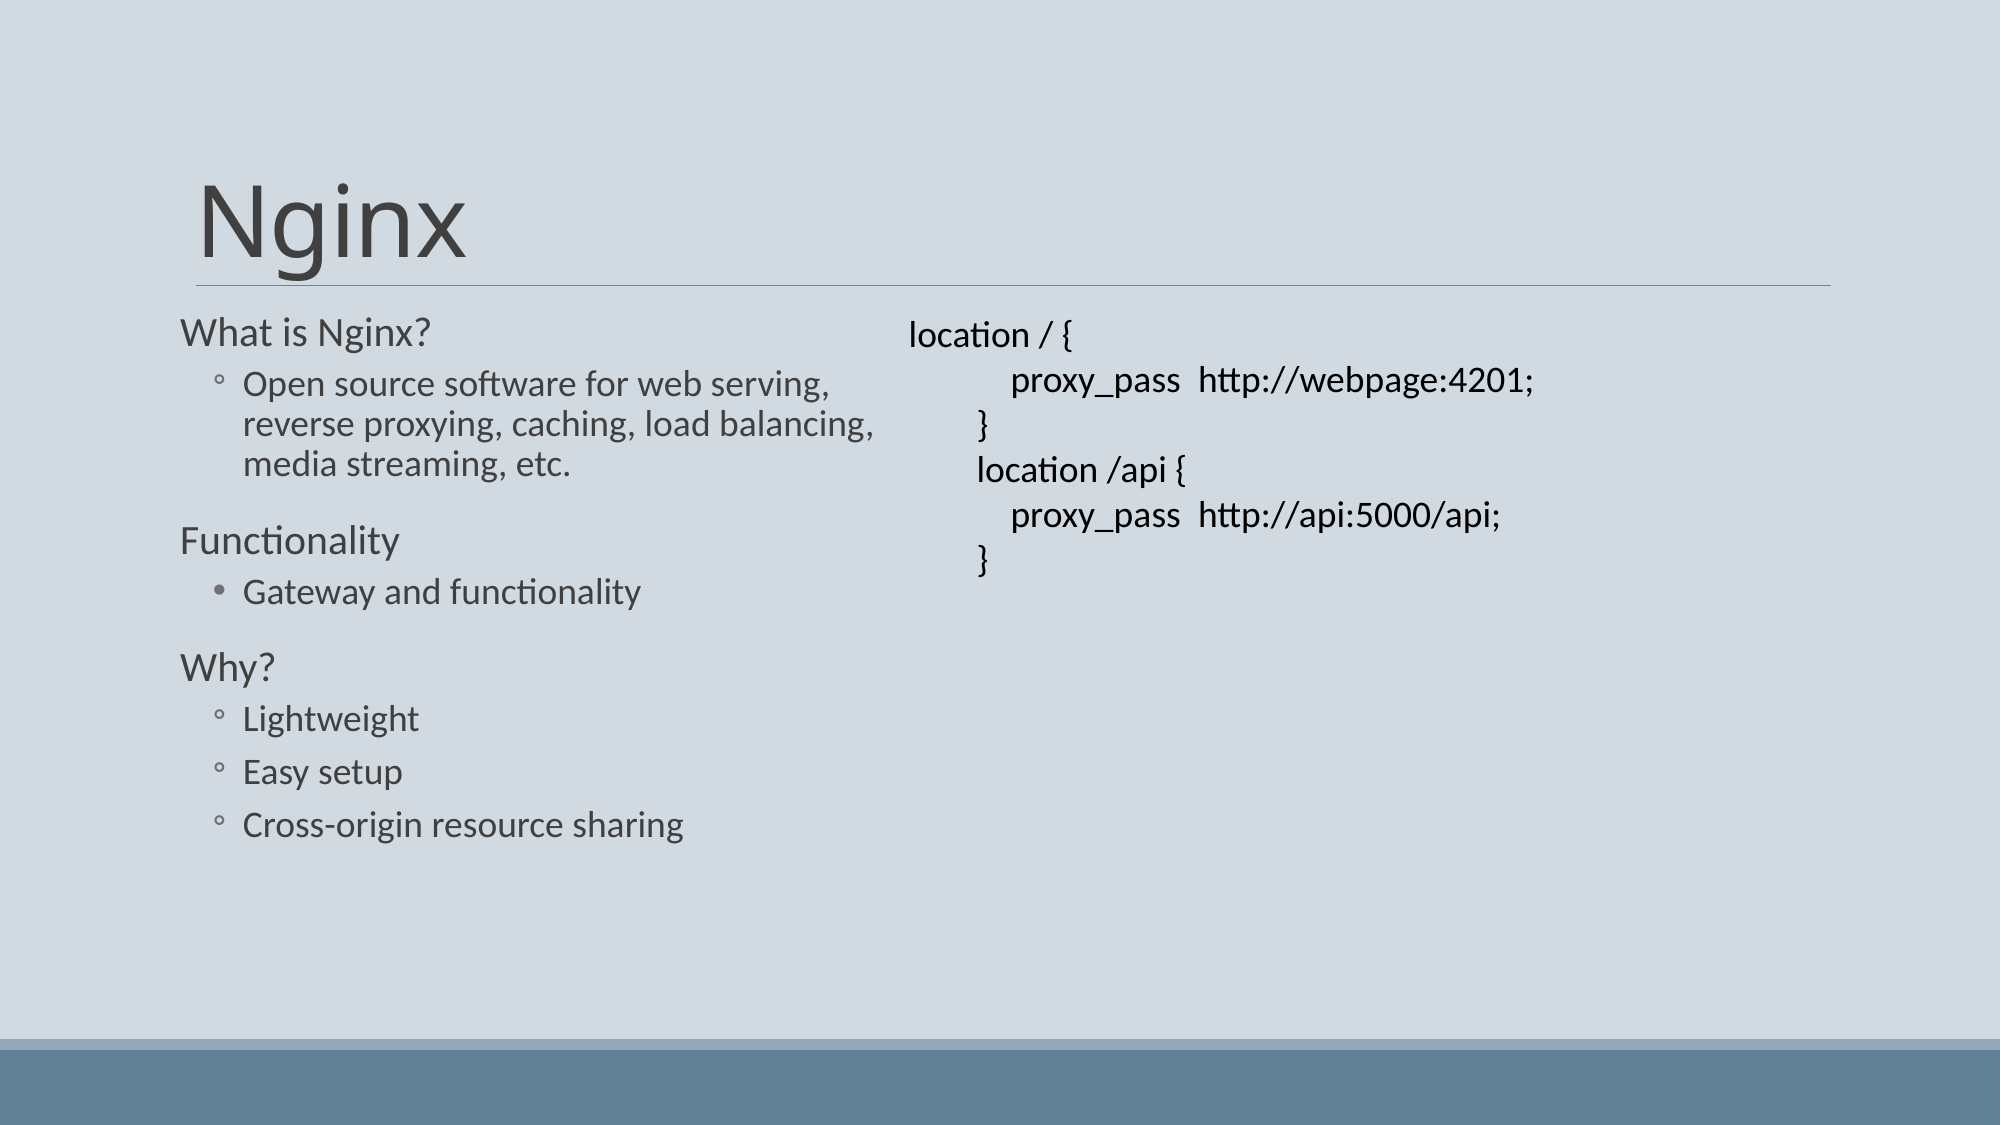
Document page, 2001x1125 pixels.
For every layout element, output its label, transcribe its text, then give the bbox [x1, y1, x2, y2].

title Nginx [180, 47, 1830, 285]
text_box location / { proxy_pass http://webpage:4201; } location /api { proxy_pass http://api:5000/api; } [893, 302, 1820, 588]
list What is Nginx? Open source software for web serving, reverse proxying, caching, load balancing, media streaming, etc. Functionality Gateway and functionality Why? Lightweight Easy setup Cross-origin resource sharing [180, 302, 894, 963]
